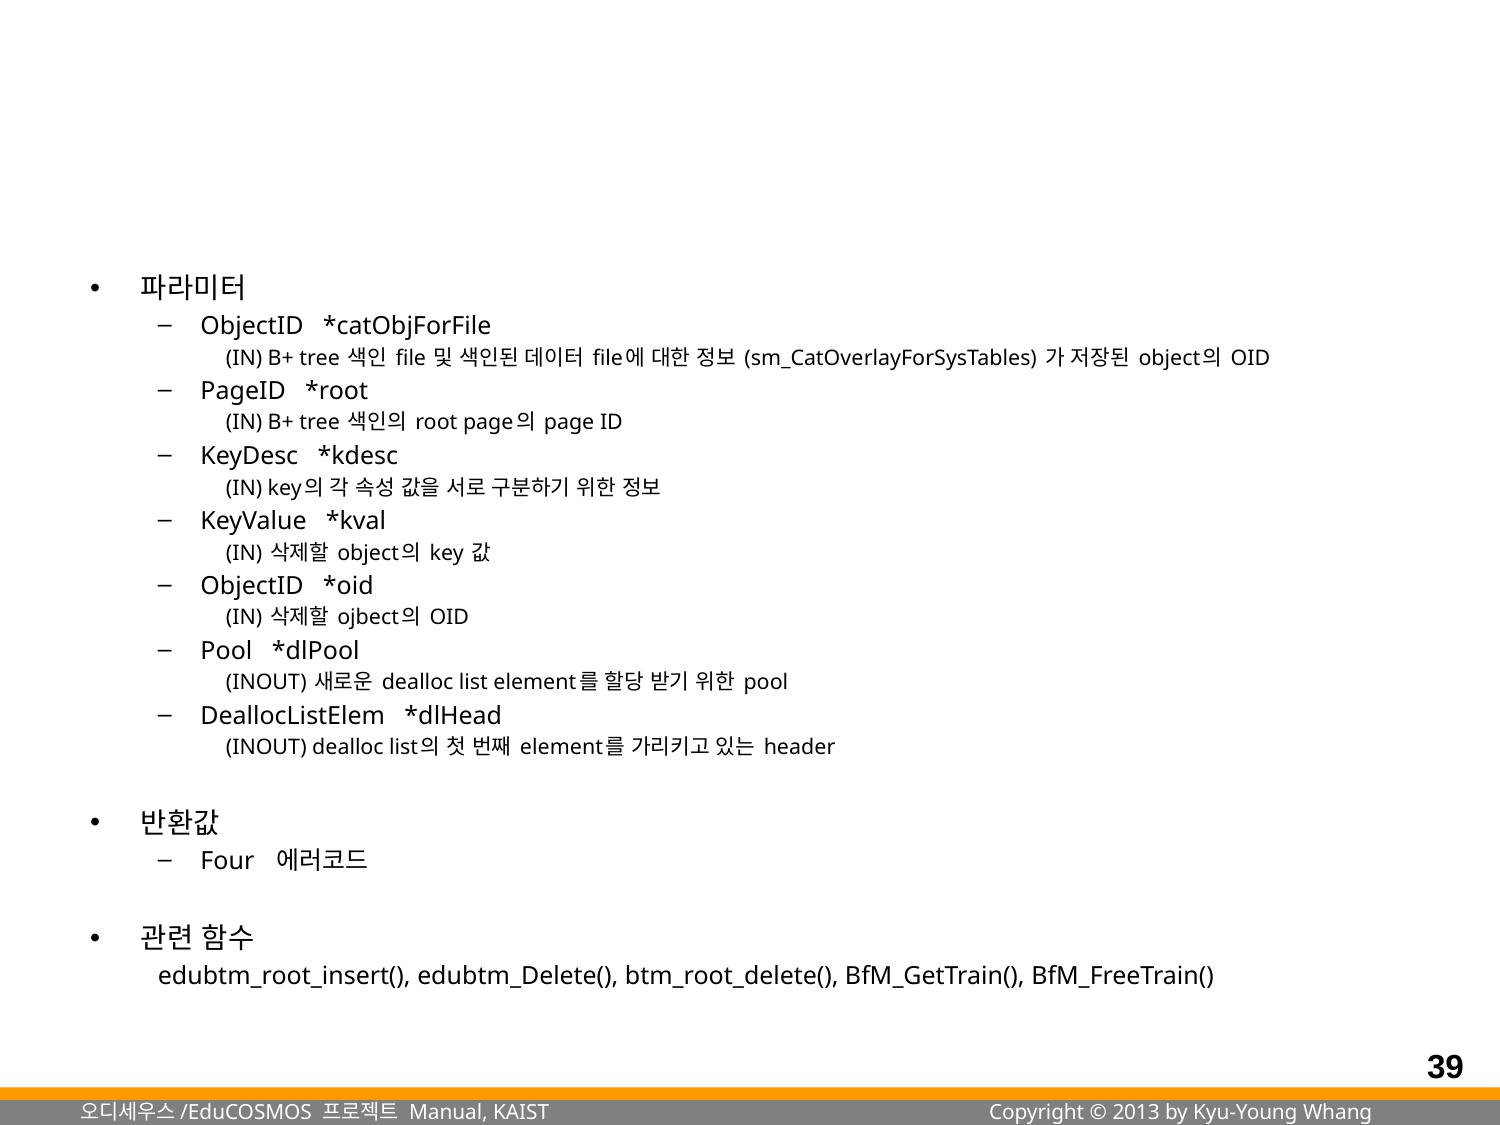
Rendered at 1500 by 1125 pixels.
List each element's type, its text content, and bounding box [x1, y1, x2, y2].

list 파라미터 ObjectID *catObjForFile (IN) B+ tree 색인 file 및 색인된 데이터 file에 대한 정보 (sm_CatOverlayForSysTables) 가 저장된 object의 OID PageID *root (IN) B+ tree 색인의 root page의 page ID KeyDesc *kdesc (IN) key의 각 속성 값을 서로 구분하기 위한 정보 KeyValue *kval (IN) 삭제할 object의 key 값 ObjectID *oid (IN) 삭제할 ojbect의 OID Pool *dlPool (INOUT) 새로운 dealloc list element를 할당 받기 위한 pool DeallocListElem *dlHead (INOUT) dealloc list의 첫 번째 element를 가리키고 있는 header 반환값 Four 에러코드 관련 함수 edubtm_root_insert(), edubtm_Delete(), btm_root_delete(), BfM_GetTrain(), BfM_FreeTrain() [75, 262, 1425, 1005]
